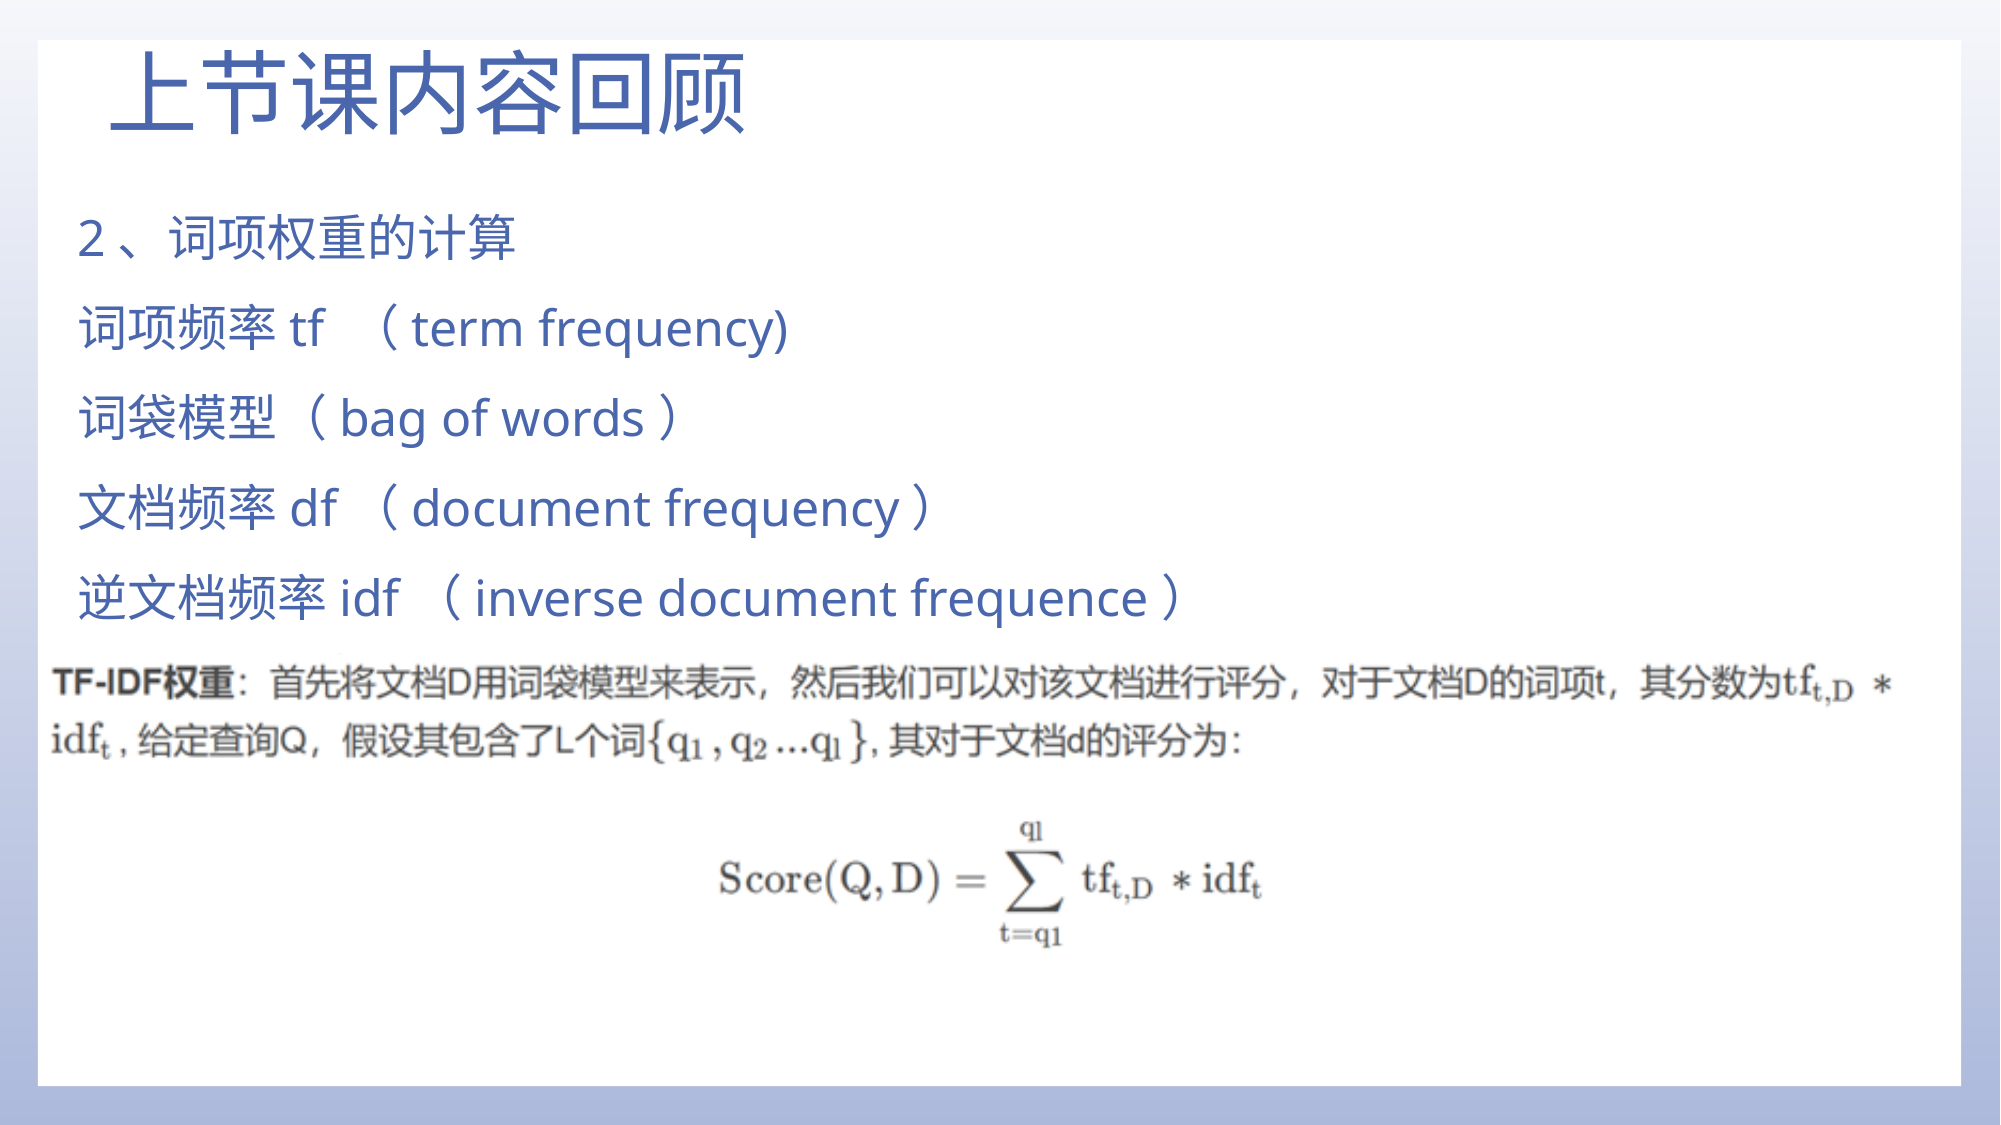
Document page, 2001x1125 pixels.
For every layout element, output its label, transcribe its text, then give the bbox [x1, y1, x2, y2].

title 上节课内容回顾 [91, 28, 1712, 168]
picture [46, 652, 1895, 957]
list 2、词项权重的计算 词项频率tf （term frequency) 词袋模型（bag of words） 文档频率df（document frequency） 逆文档频率idf（inverse document frequence） [54, 168, 1946, 1097]
